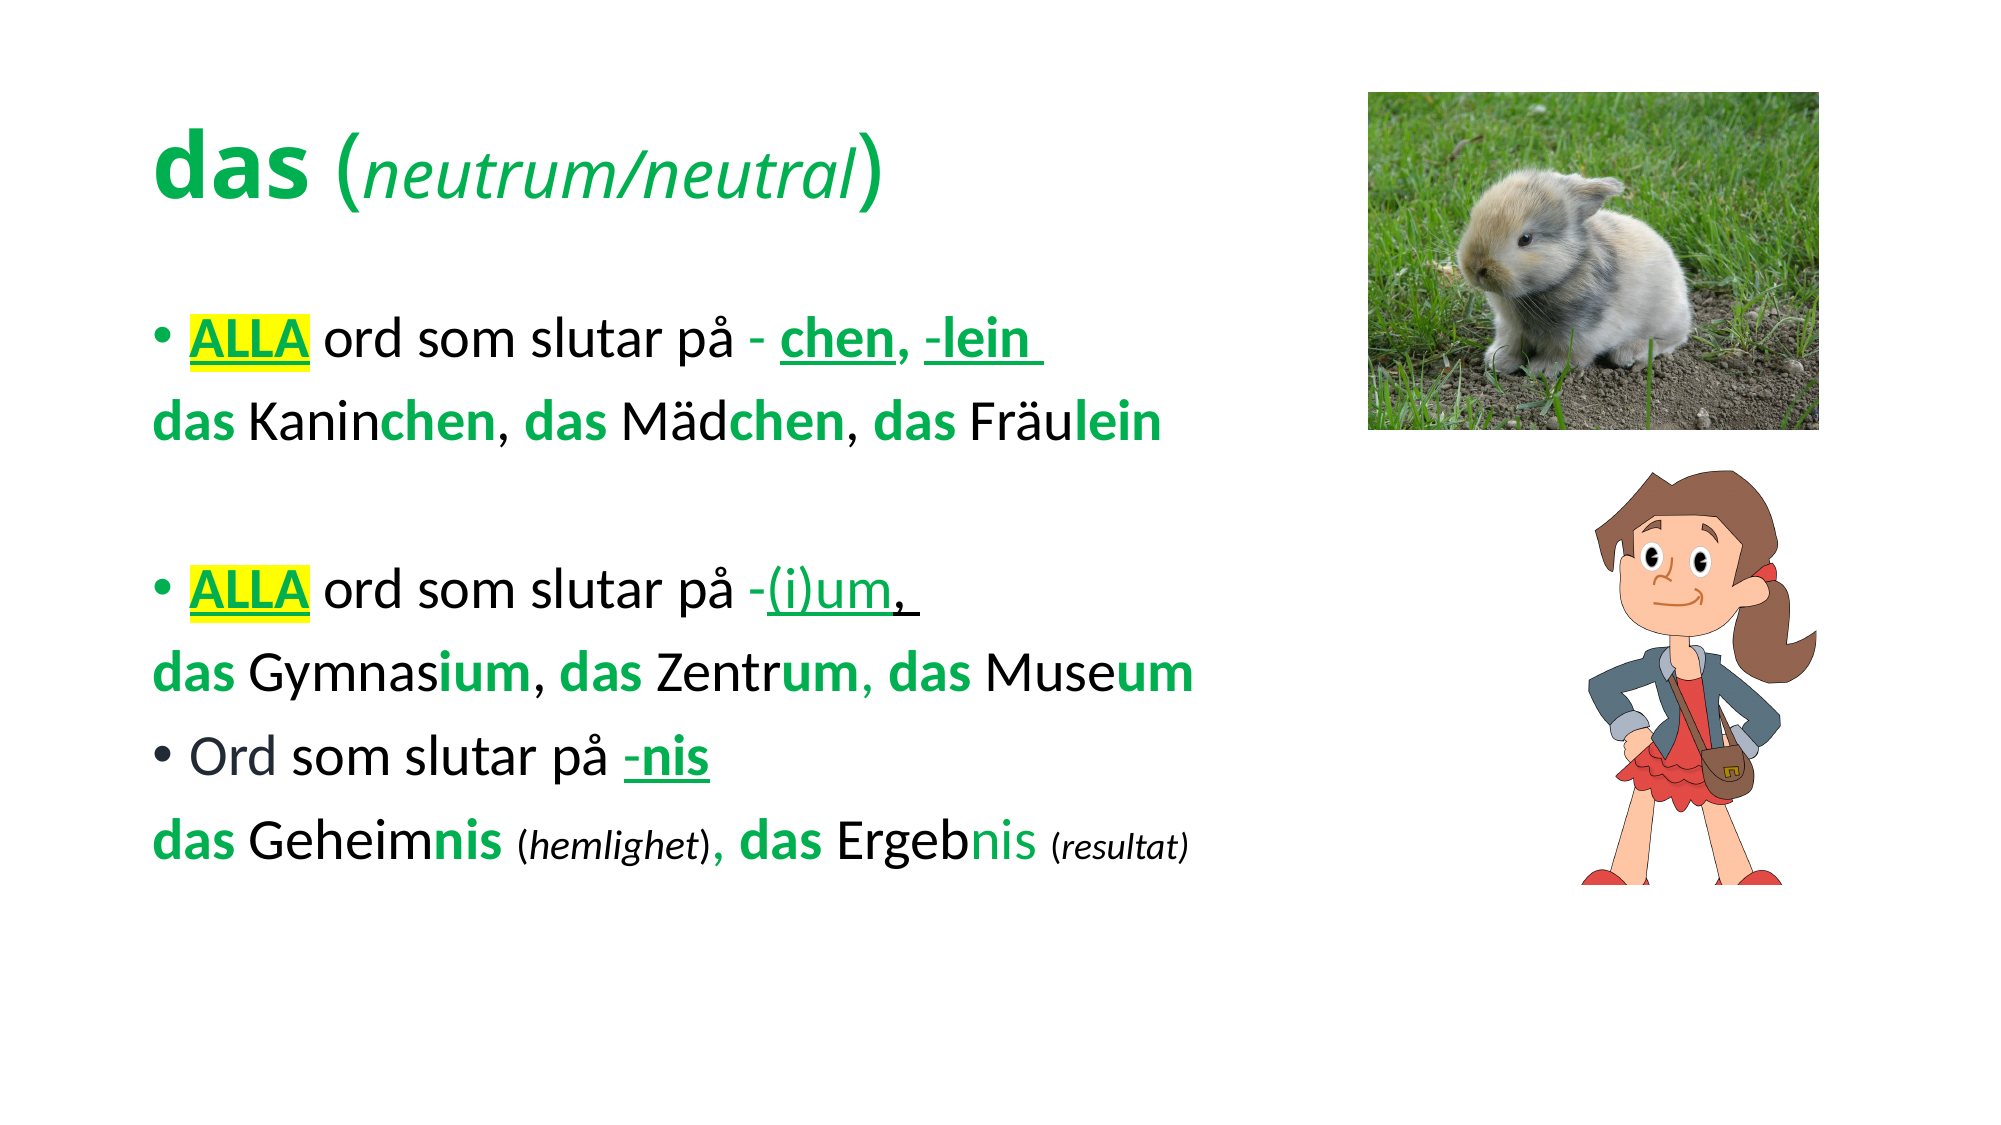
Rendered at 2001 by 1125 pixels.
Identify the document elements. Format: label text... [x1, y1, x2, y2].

title das (neutrum/neutral) [137, 59, 1863, 278]
picture [1517, 444, 1817, 885]
list ALLA ord som slutar på - chen, -lein das Kaninchen, das Mädchen, das Fräulein ALLA ord som slutar på -(i)um, das Gymnasium, das Zentrum, das Museum Ord som slutar på -nis das Geheimnis (hemlighet), das Ergebnis (resultat) [137, 299, 1863, 1014]
picture [1368, 92, 1819, 430]
